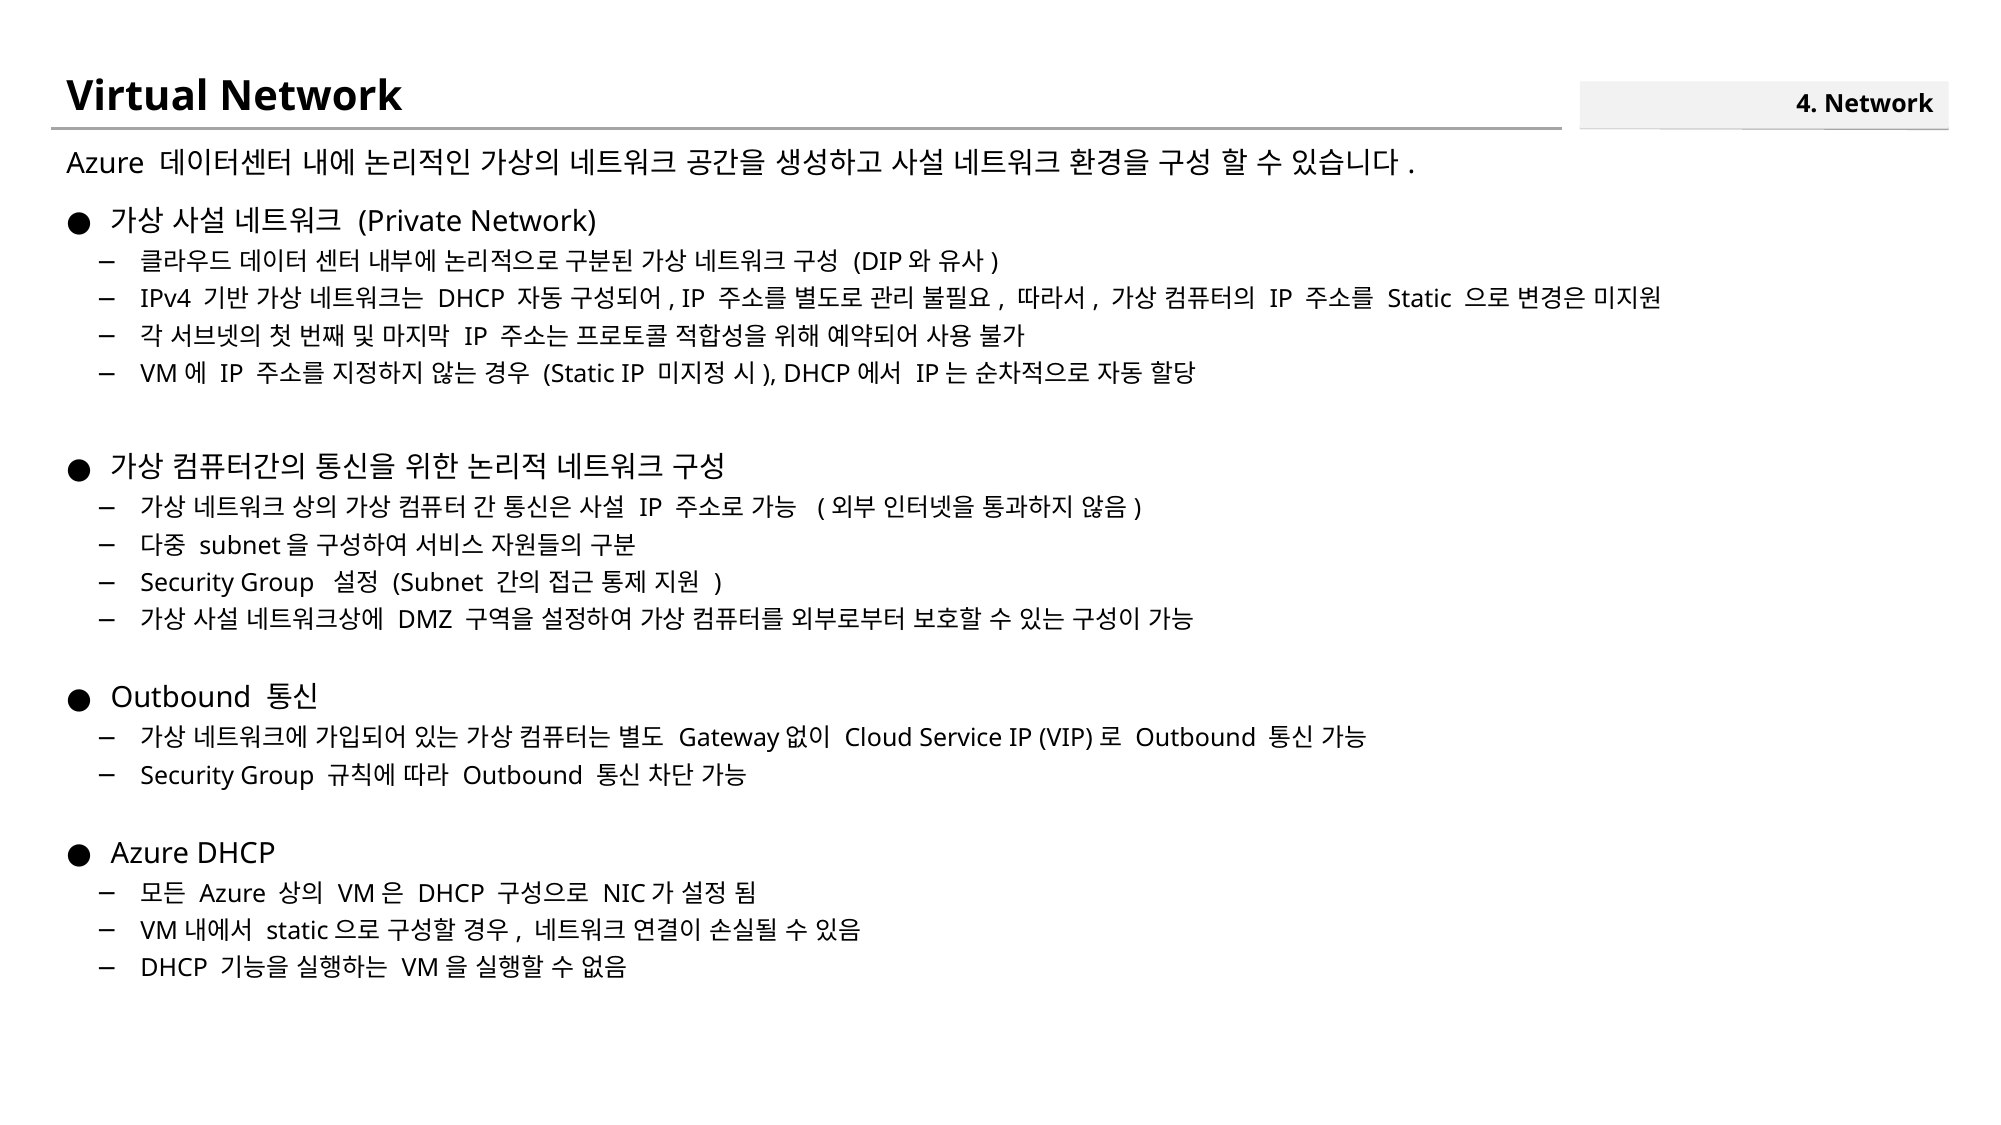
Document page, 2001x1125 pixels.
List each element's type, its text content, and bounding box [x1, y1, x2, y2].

title Virtual Network [51, 59, 1563, 128]
list 가상 사설 네트워크 (Private Network) 클라우드 데이터 센터 내부에 논리적으로 구분된 가상 네트워크 구성 (DIP와 유사) IPv4 기반 가상 네트워크는 DHCP 자동 구성되어, IP 주소를 별도로 관리 불필요, 따라서, 가상 컴퓨터의 IP 주소를 Static 으로 변경은 미지원 각 서브넷의 첫 번째 및 마지막 IP 주소는 프로토콜 적합성을 위해 예약되어 사용 불가 VM에 IP 주소를 지정하지 않는 경우 (Static IP 미지정 시), DHCP에서 IP는 순차적으로 자동 할당 가상 컴퓨터간의 통신을 위한 논리적 네트워크 구성 가상 네트워크 상의 가상 컴퓨터 간 통신은 사설 IP 주소로 가능 (외부 인터넷을 통과하지 않음) 다중 subnet을 구성하여 서비스 자원들의 구분 Security Group 설정 (Subnet 간의 접근 통제 지원 ) 가상 사설 네트워크상에 DMZ 구역을 설정하여 가상 컴퓨터를 외부로부터 보호할 수 있는 구성이 가능 Outbound 통신 가상 네트워크에 가입되어 있는 가상 컴퓨터는 별도 Gateway없이 Cloud Service IP (VIP)로 Outbound 통신 가능 Security Group 규칙에 따라 Outbound 통신 차단 가능 Azure DHCP 모든 Azure 상의 VM은 DHCP 구성으로 NIC가 설정 됨 VM내에서 static으로 구성할 경우, 네트워크 연결이 손실될 수 있음 DHCP 기능을 실행하는 VM을 실행할 수 없음 [51, 199, 1949, 1052]
list Azure 데이터센터 내에 논리적인 가상의 네트워크 공간을 생성하고 사설 네트워크 환경을 구성 할 수 있습니다. [51, 128, 1949, 199]
list 4. Network [1579, 81, 1949, 128]
